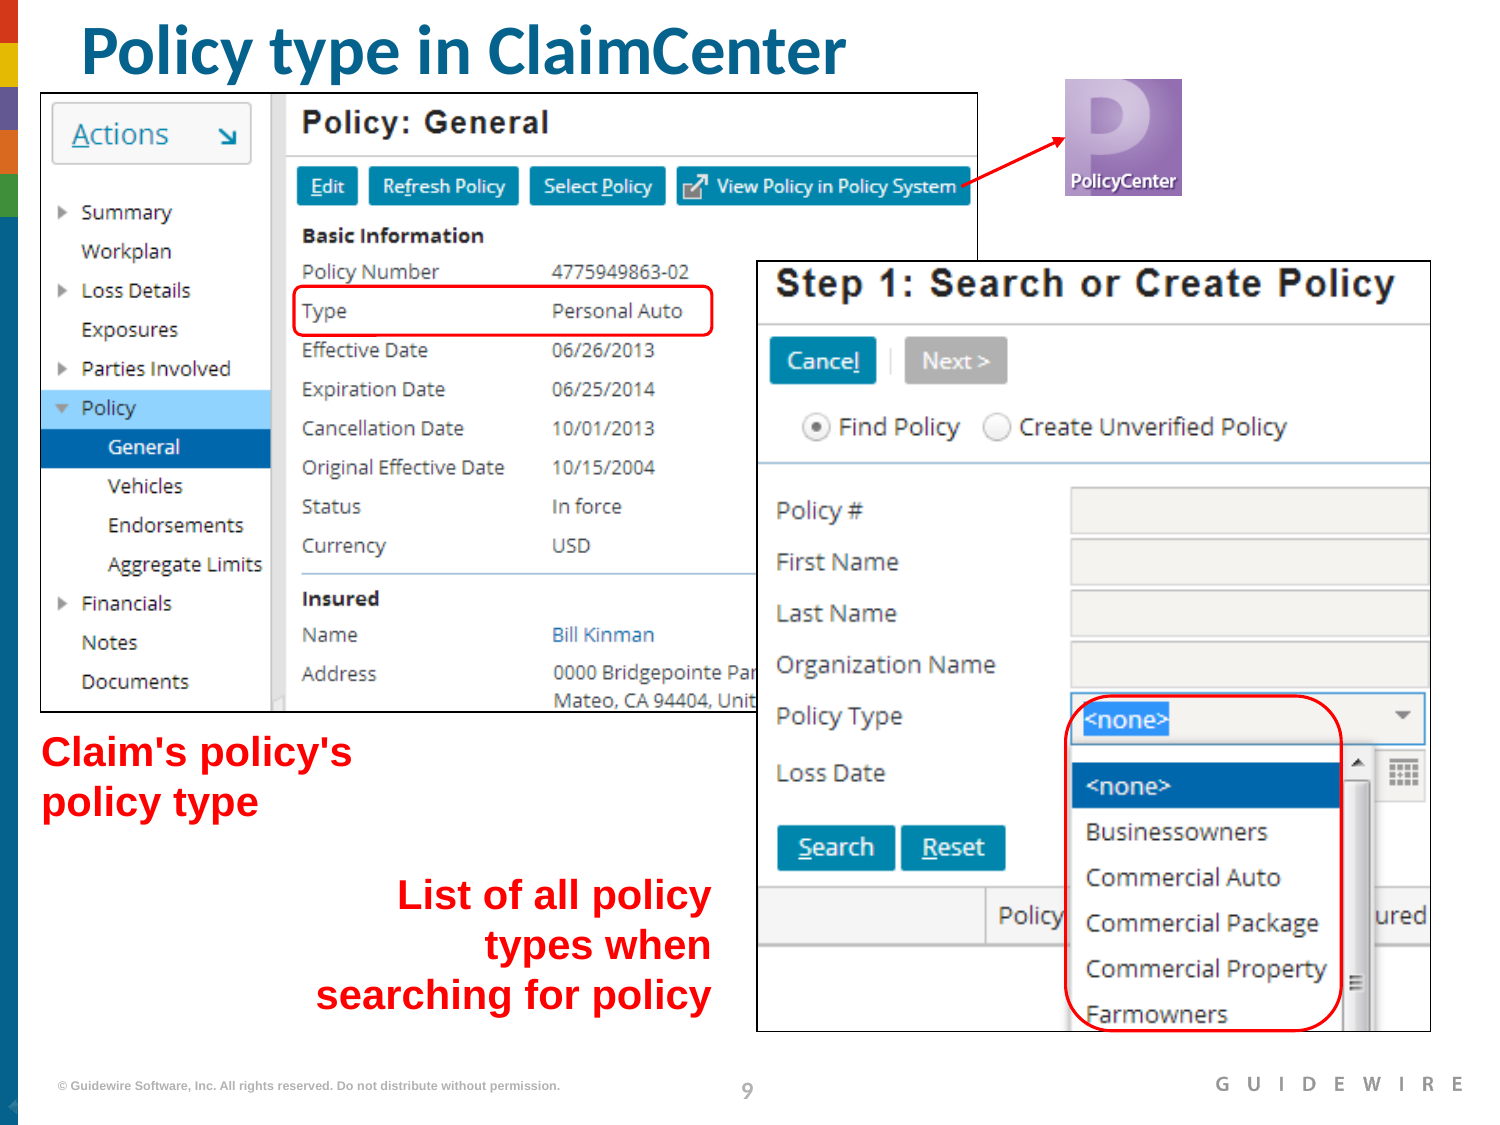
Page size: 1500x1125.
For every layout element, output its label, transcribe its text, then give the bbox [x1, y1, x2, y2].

picture [40, 93, 1431, 1032]
picture [10, 1101, 18, 1111]
text_box List of all policy types when searching for policy [279, 867, 712, 1018]
picture [1215, 1073, 1480, 1096]
picture [1065, 79, 1182, 196]
title Policy type in ClaimCenter [81, 19, 1446, 142]
text_box [983, 137, 1060, 177]
text_box Claim's policy's policy type [40, 724, 440, 825]
picture [0, 0, 18, 216]
